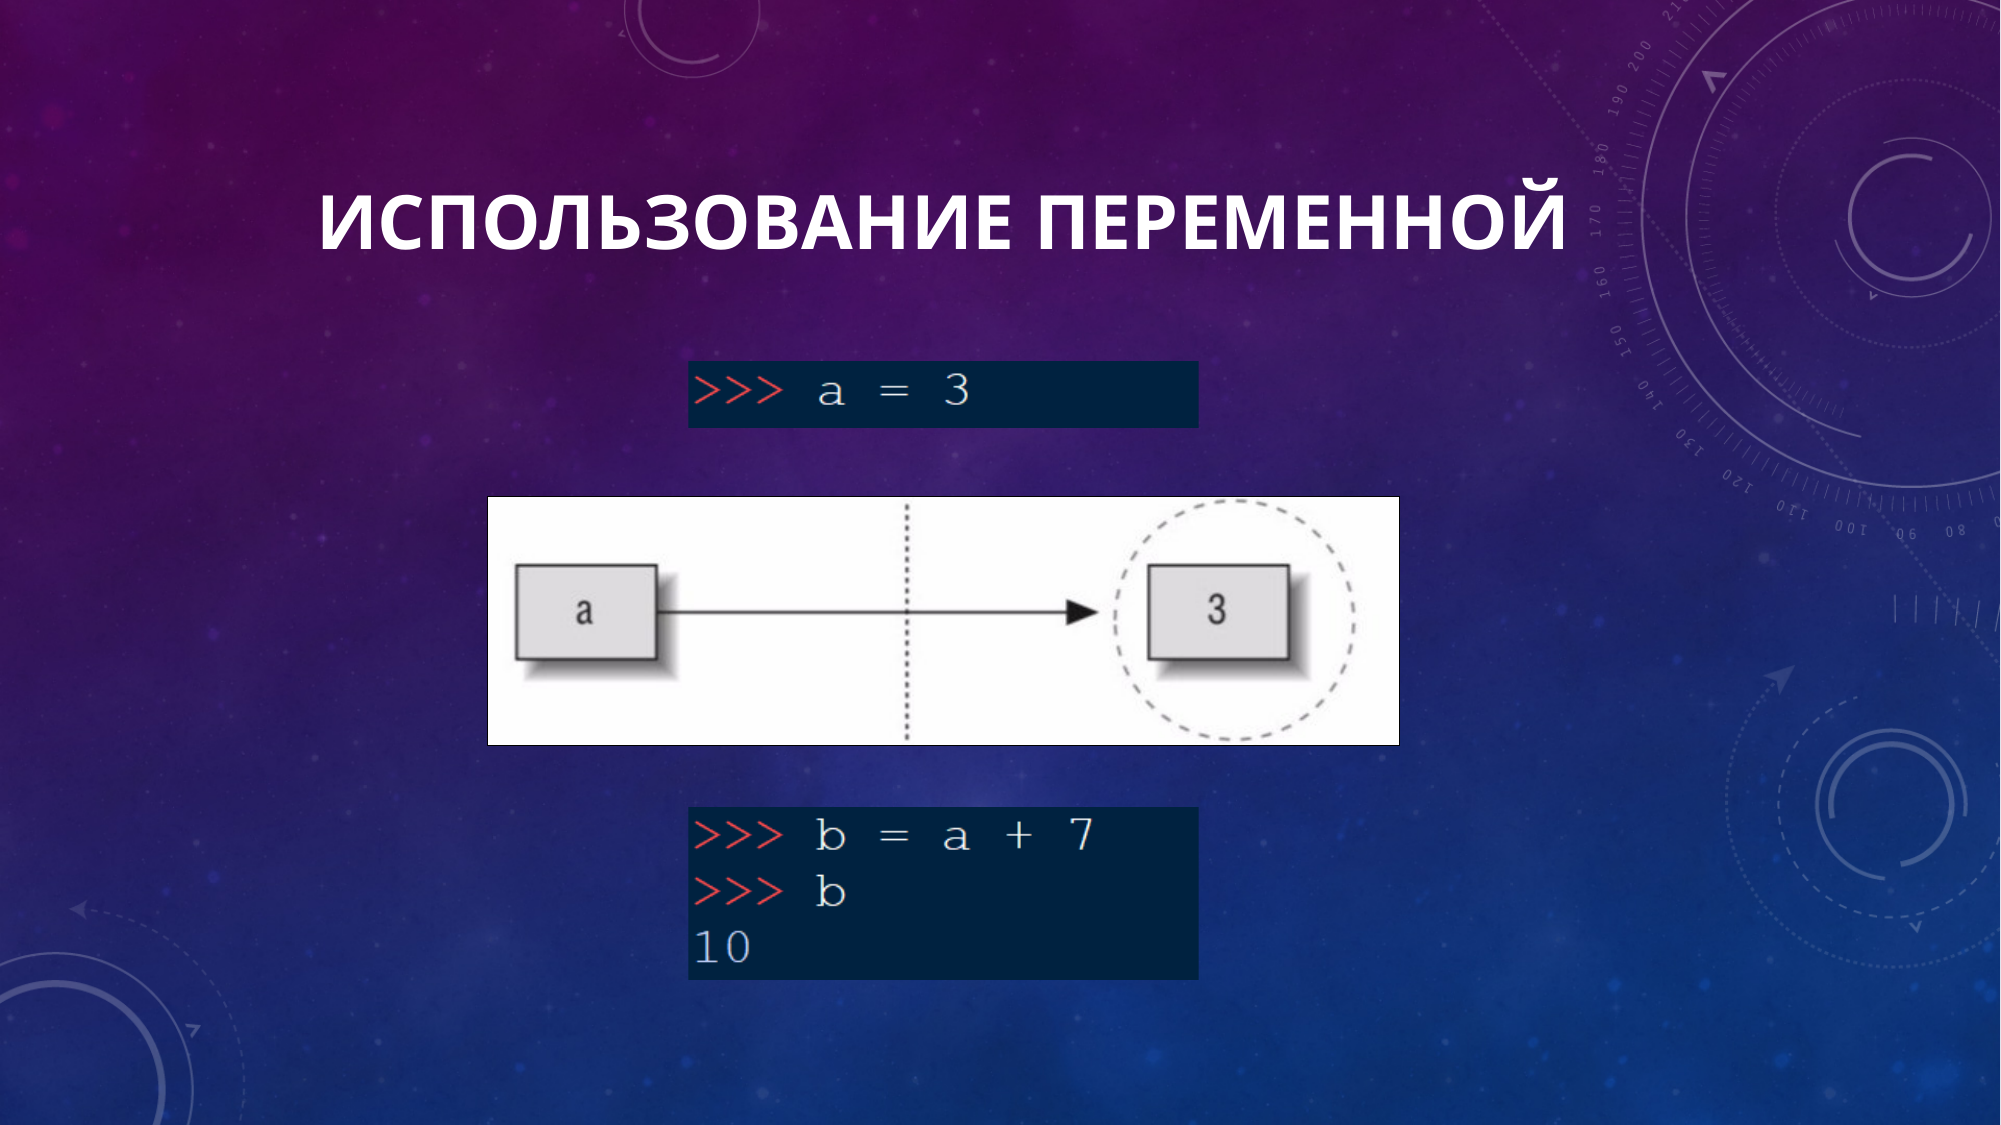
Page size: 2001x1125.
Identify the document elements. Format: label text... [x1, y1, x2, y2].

picture [0, 0, 2001, 1125]
title Использование переменной [112, 99, 1775, 339]
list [487, 496, 1400, 746]
